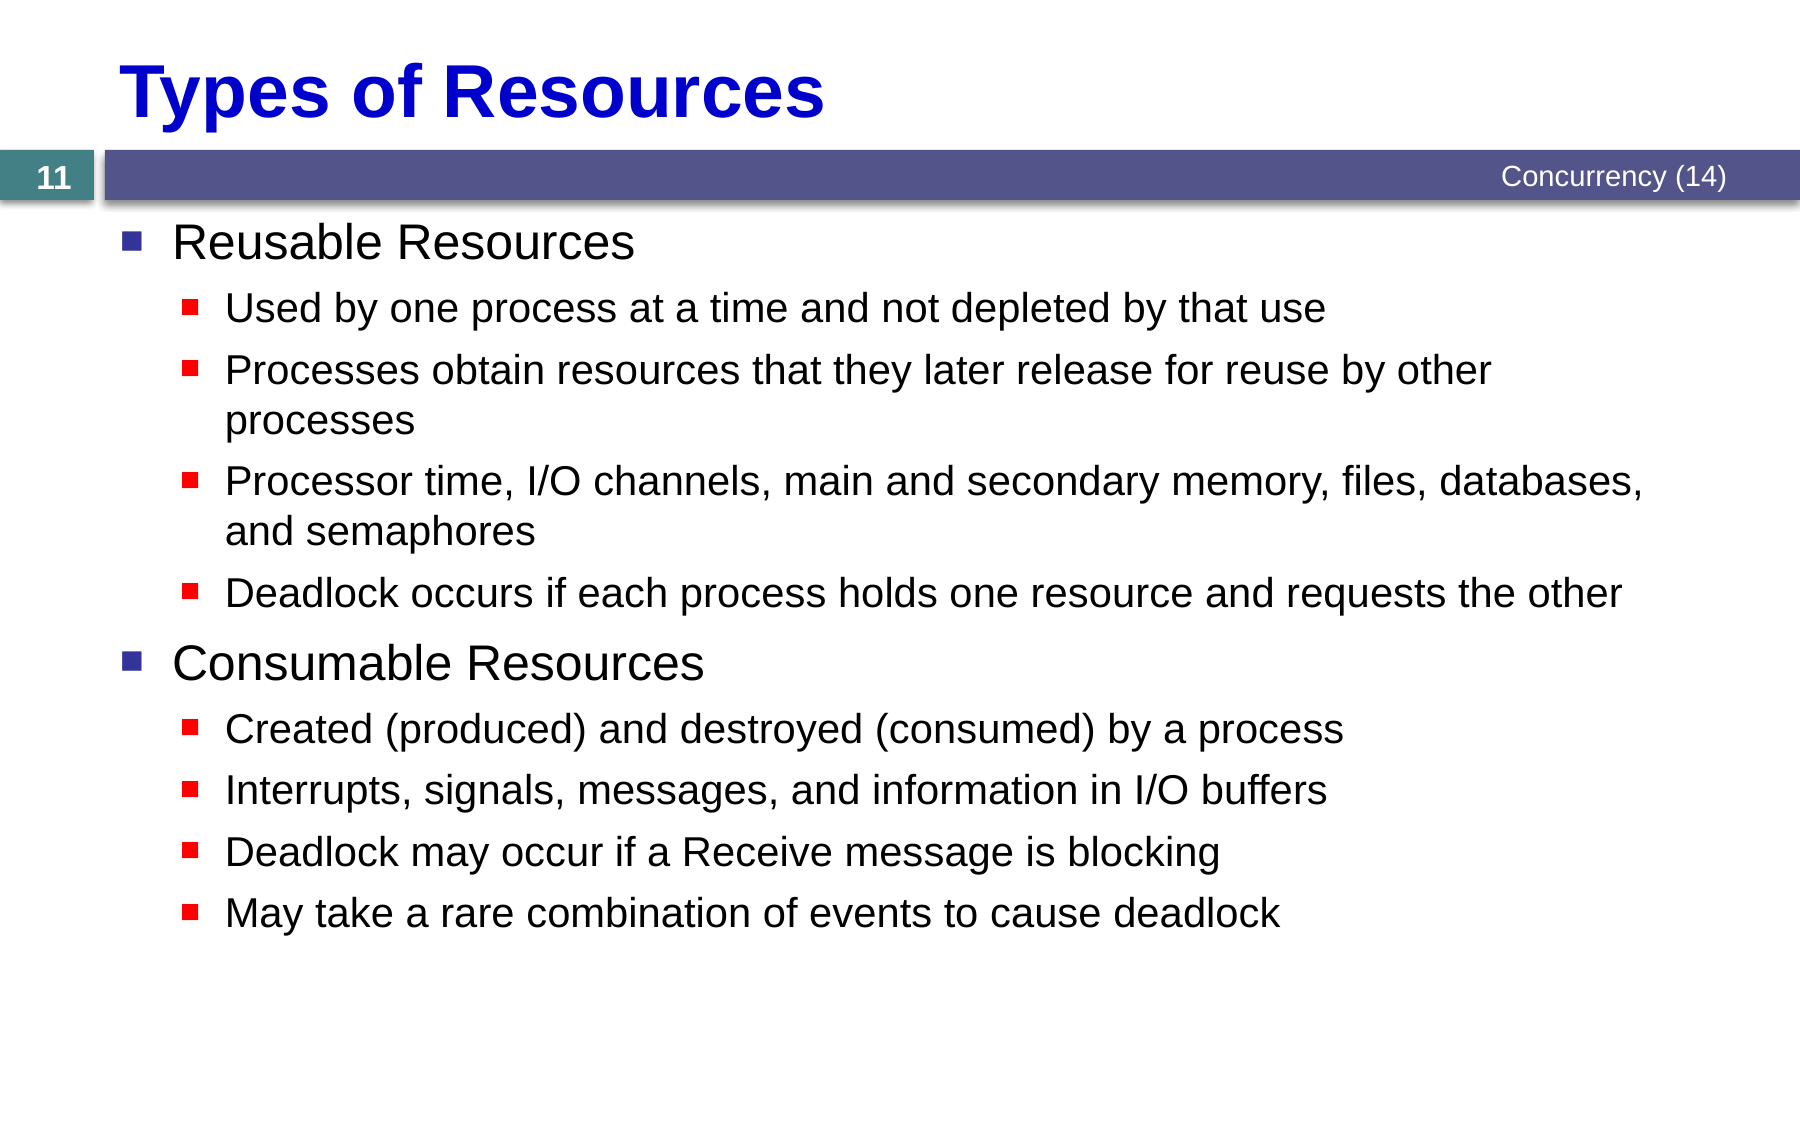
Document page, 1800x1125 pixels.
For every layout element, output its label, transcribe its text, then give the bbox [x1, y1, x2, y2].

slide_number 11 [0, 153, 108, 199]
footer Concurrency (14) [925, 149, 1743, 199]
title Types of Resources [104, 27, 1743, 148]
list Reusable Resources Used by one process at a time and not depleted by that use Processes obtain resources that they later release for reuse by other processes Processor time, I/O channels, main and secondary memory, files, databases, and semaphores Deadlock occurs if each process holds one resource and requests the other Consumable Resources Created (produced) and destroyed (consumed) by a process Interrupts, signals, messages, and information in I/O buffers Deadlock may occur if a Receive message is blocking May take a rare combination of events to cause deadlock [104, 202, 1692, 1075]
